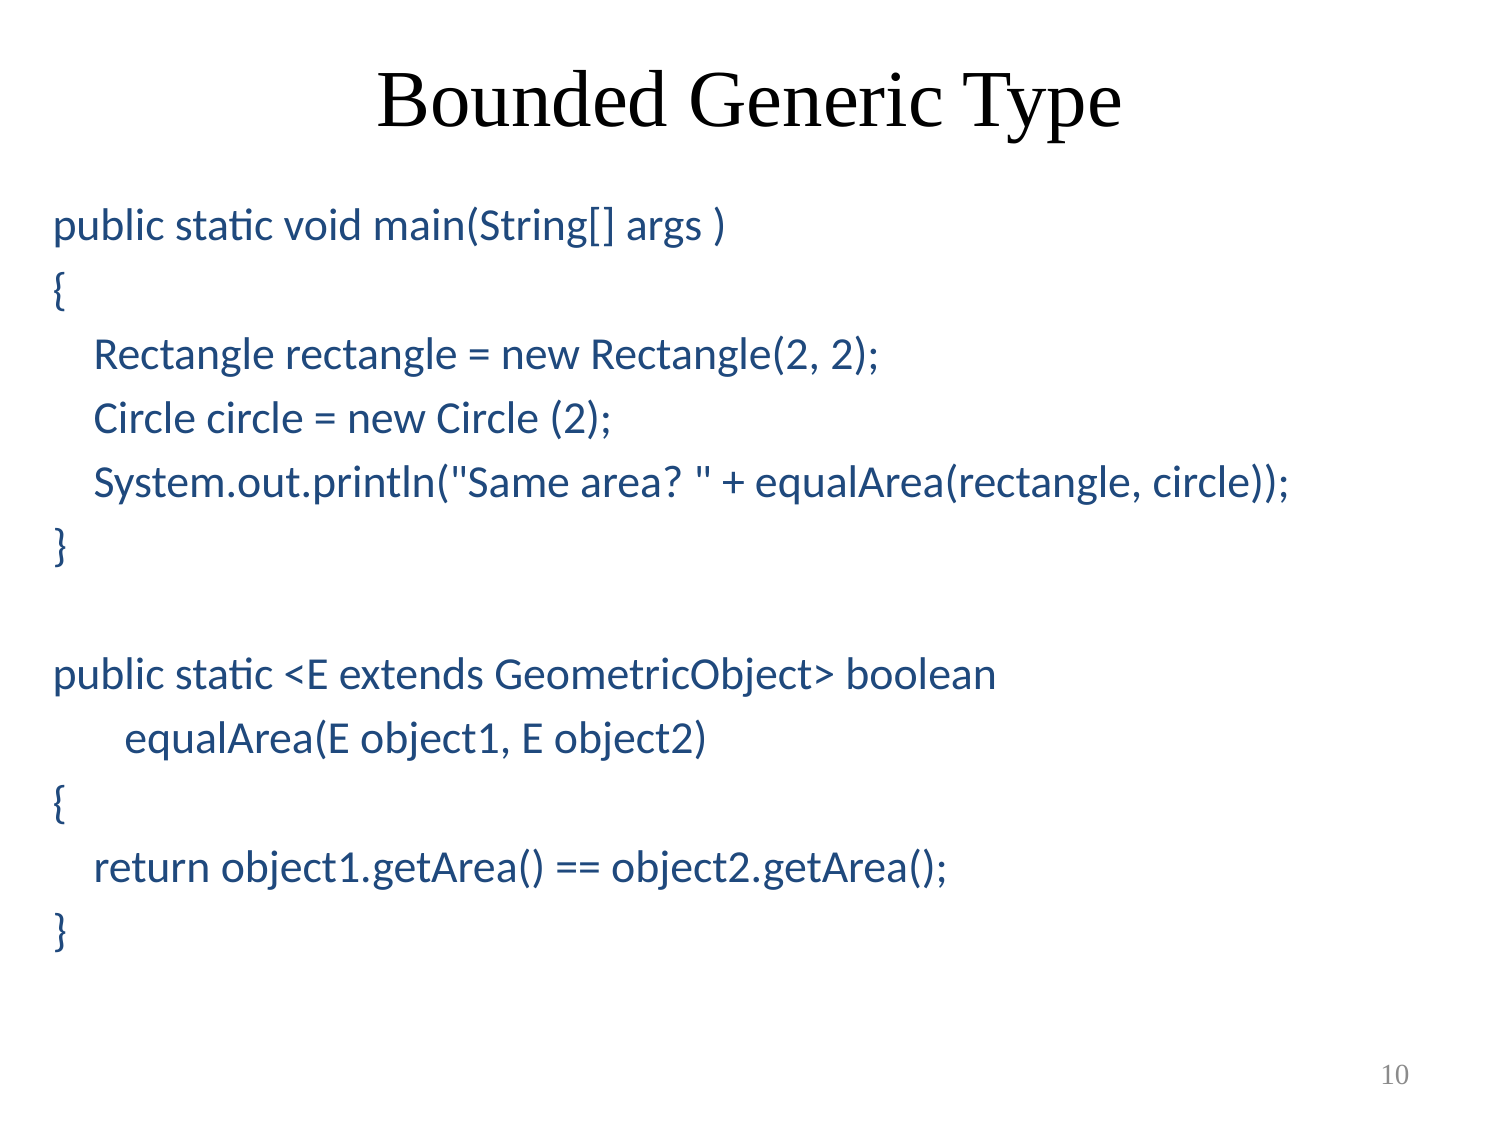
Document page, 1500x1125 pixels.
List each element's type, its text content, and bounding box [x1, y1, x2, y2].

title Bounded Generic Type [112, 37, 1388, 150]
text_box public static void main(String[] args ) { Rectangle rectangle = new Rectangle(2, 2); Circle circle = new Circle (2); System.out.println("Same area? " + equalArea(rectangle, circle)); } public static <E extends GeometricObject> boolean equalArea(E object1, E object2) { return object1.getArea() == object2.getArea(); } [37, 187, 1463, 863]
slide_number 10 [1074, 1042, 1425, 1103]
